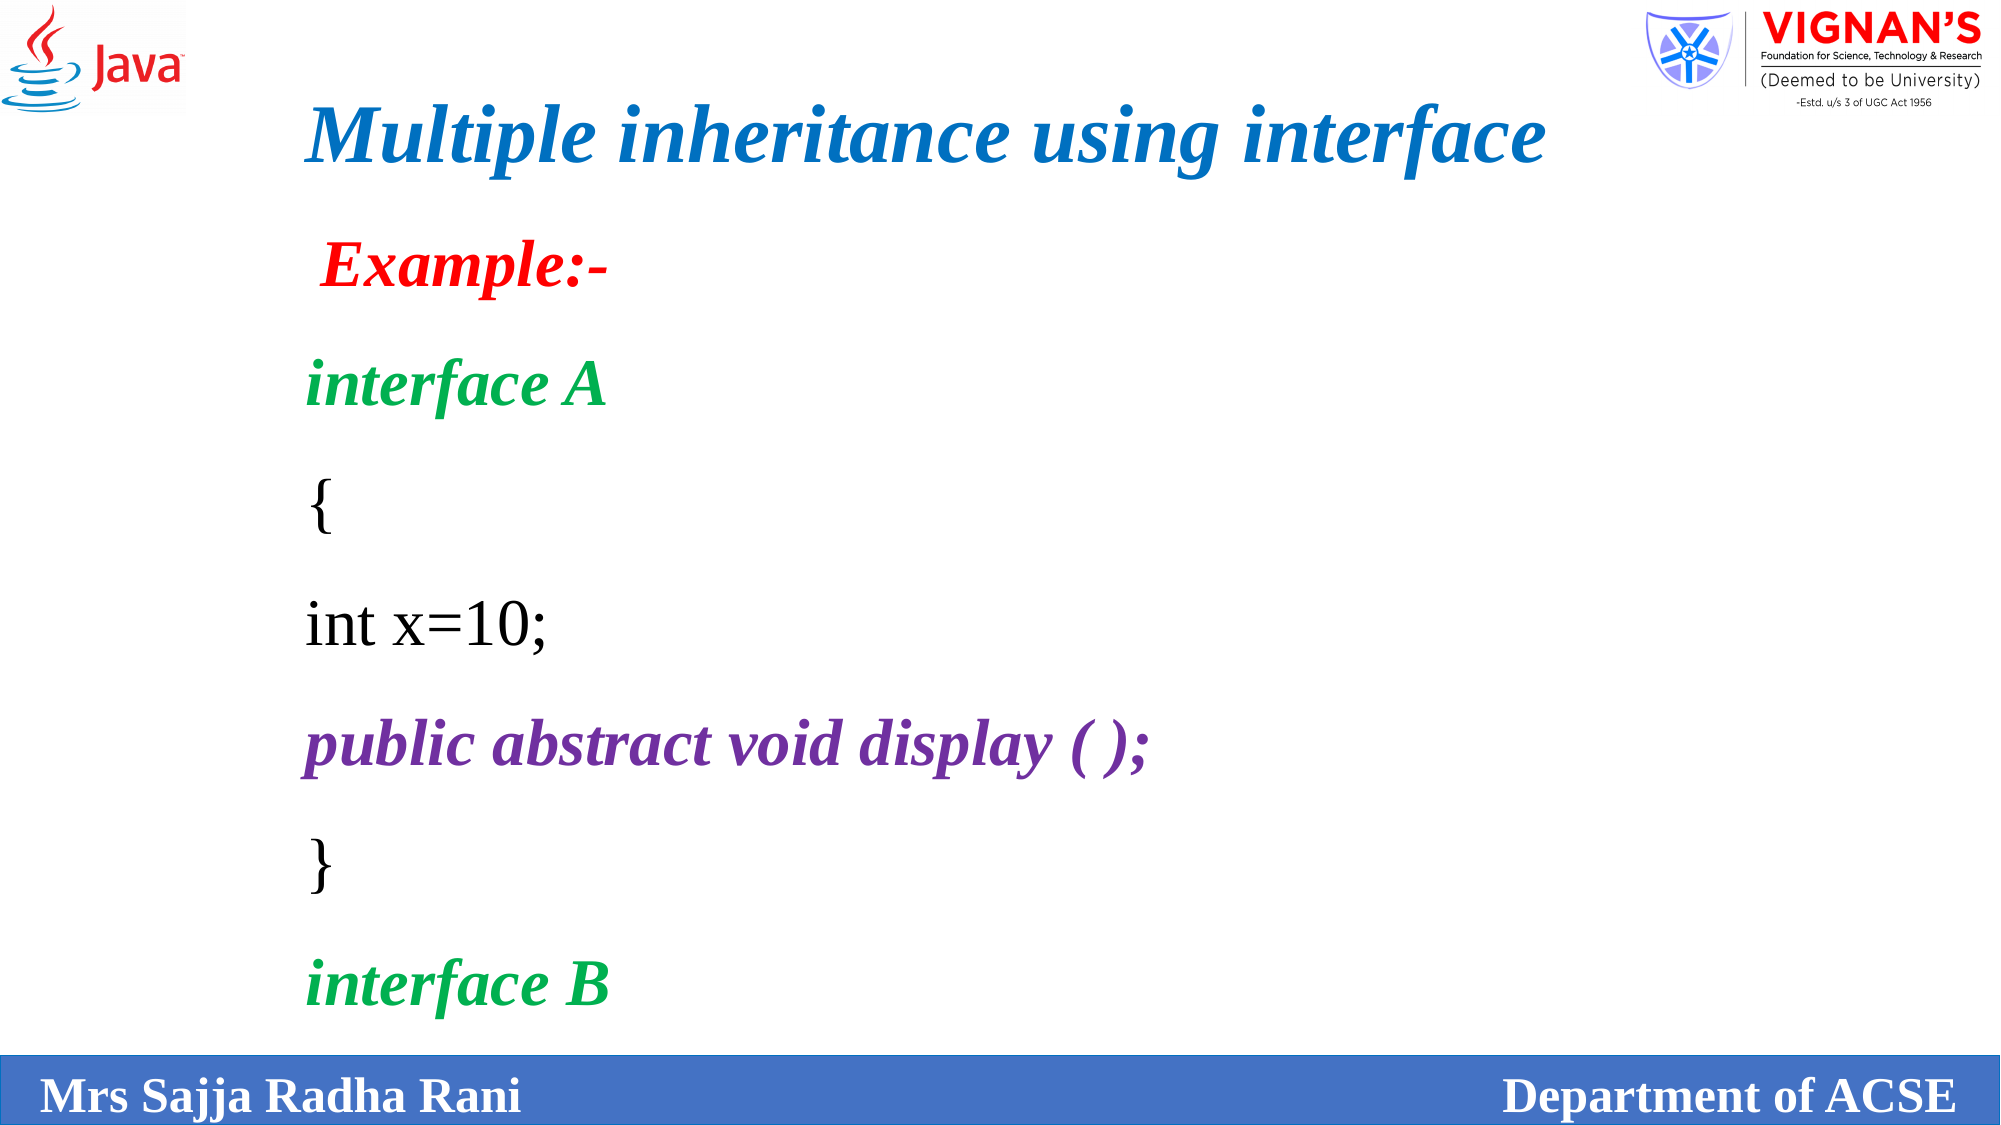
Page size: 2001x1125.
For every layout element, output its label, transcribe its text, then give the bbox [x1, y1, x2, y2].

picture [0, 0, 186, 116]
text_box Multiple inheritance using interface Example:- interface A { int x=10; public abstract void display ( ); } interface B [290, 21, 1686, 1027]
picture [1631, 0, 2000, 116]
